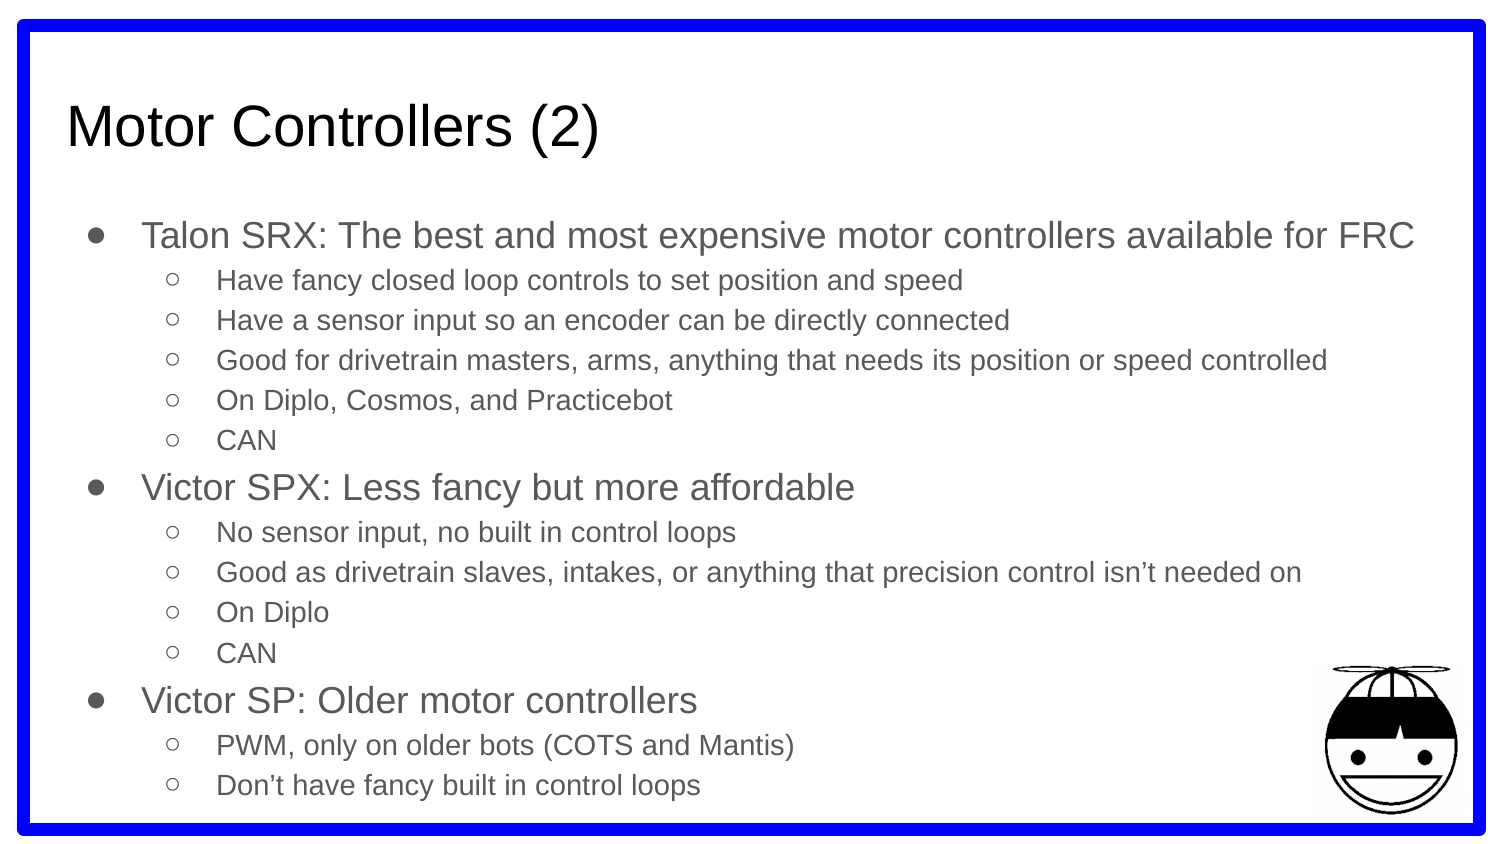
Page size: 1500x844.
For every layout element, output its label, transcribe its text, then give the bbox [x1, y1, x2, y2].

list Talon SRX: The best and most expensive motor controllers available for FRC Have fancy closed loop controls to set position and speed Have a sensor input so an encoder can be directly connected Good for drivetrain masters, arms, anything that needs its position or speed controlled On Diplo, Cosmos, and Practicebot CAN Victor SPX: Less fancy but more affordable No sensor input, no built in control loops Good as drivetrain slaves, intakes, or anything that precision control isn’t needed on On Diplo CAN Victor SP: Older motor controllers PWM, only on older bots (COTS and Mantis) Don’t have fancy built in control loops [51, 189, 1449, 750]
title Motor Controllers (2) [51, 72, 1449, 167]
picture [1311, 660, 1469, 819]
